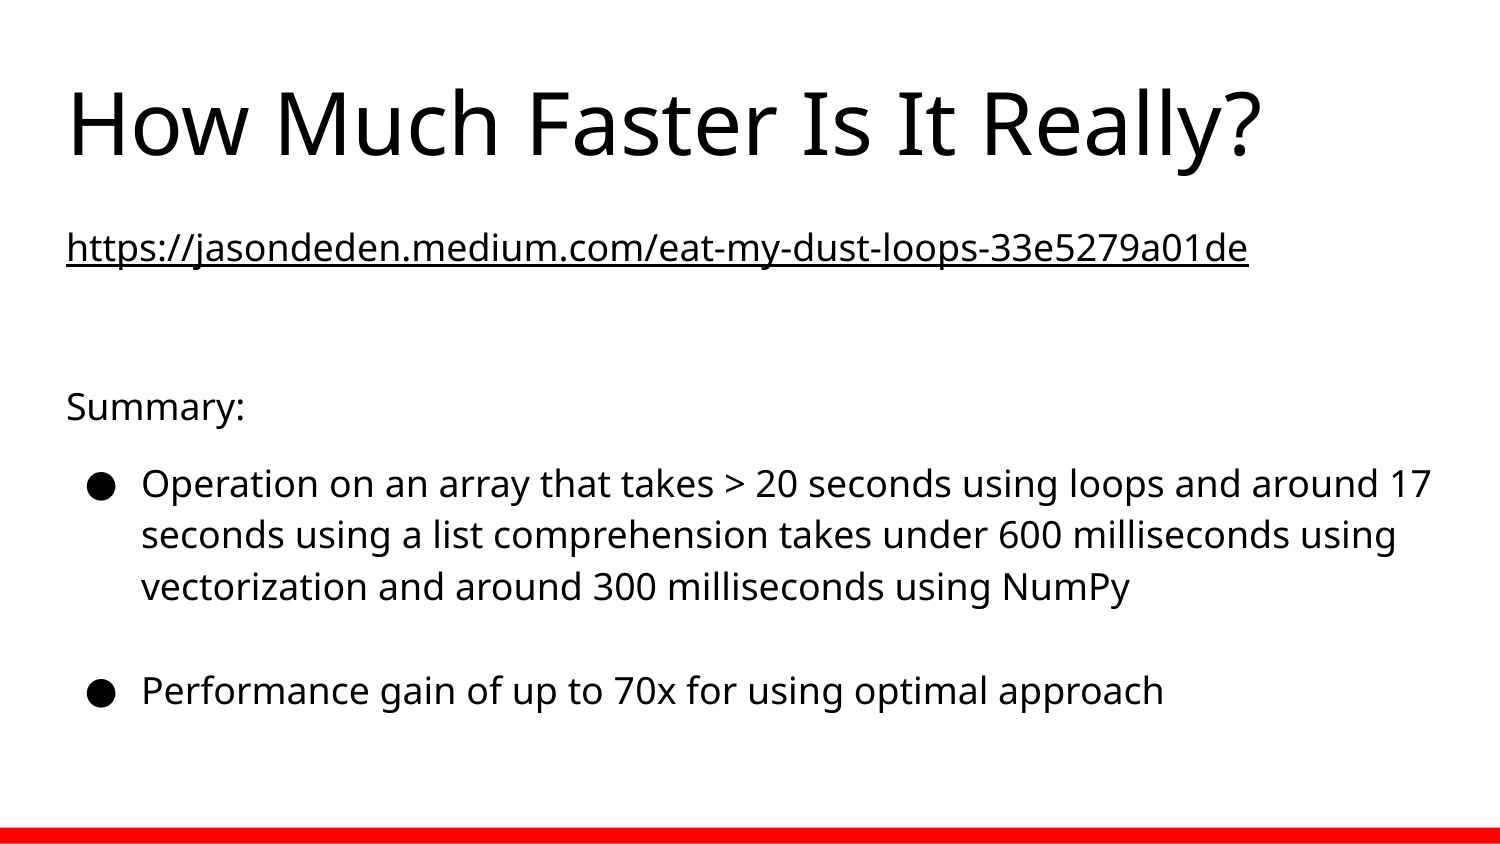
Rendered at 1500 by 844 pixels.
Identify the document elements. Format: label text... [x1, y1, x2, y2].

list https://jasondeden.medium.com/eat-my-dust-loops-33e5279a01de Summary: Operation on an array that takes > 20 seconds using loops and around 17 seconds using a list comprehension takes under 600 milliseconds using vectorization and around 300 milliseconds using NumPy Performance gain of up to 70x for using optimal approach [51, 200, 1449, 752]
title How Much Faster Is It Really? [51, 51, 1449, 189]
